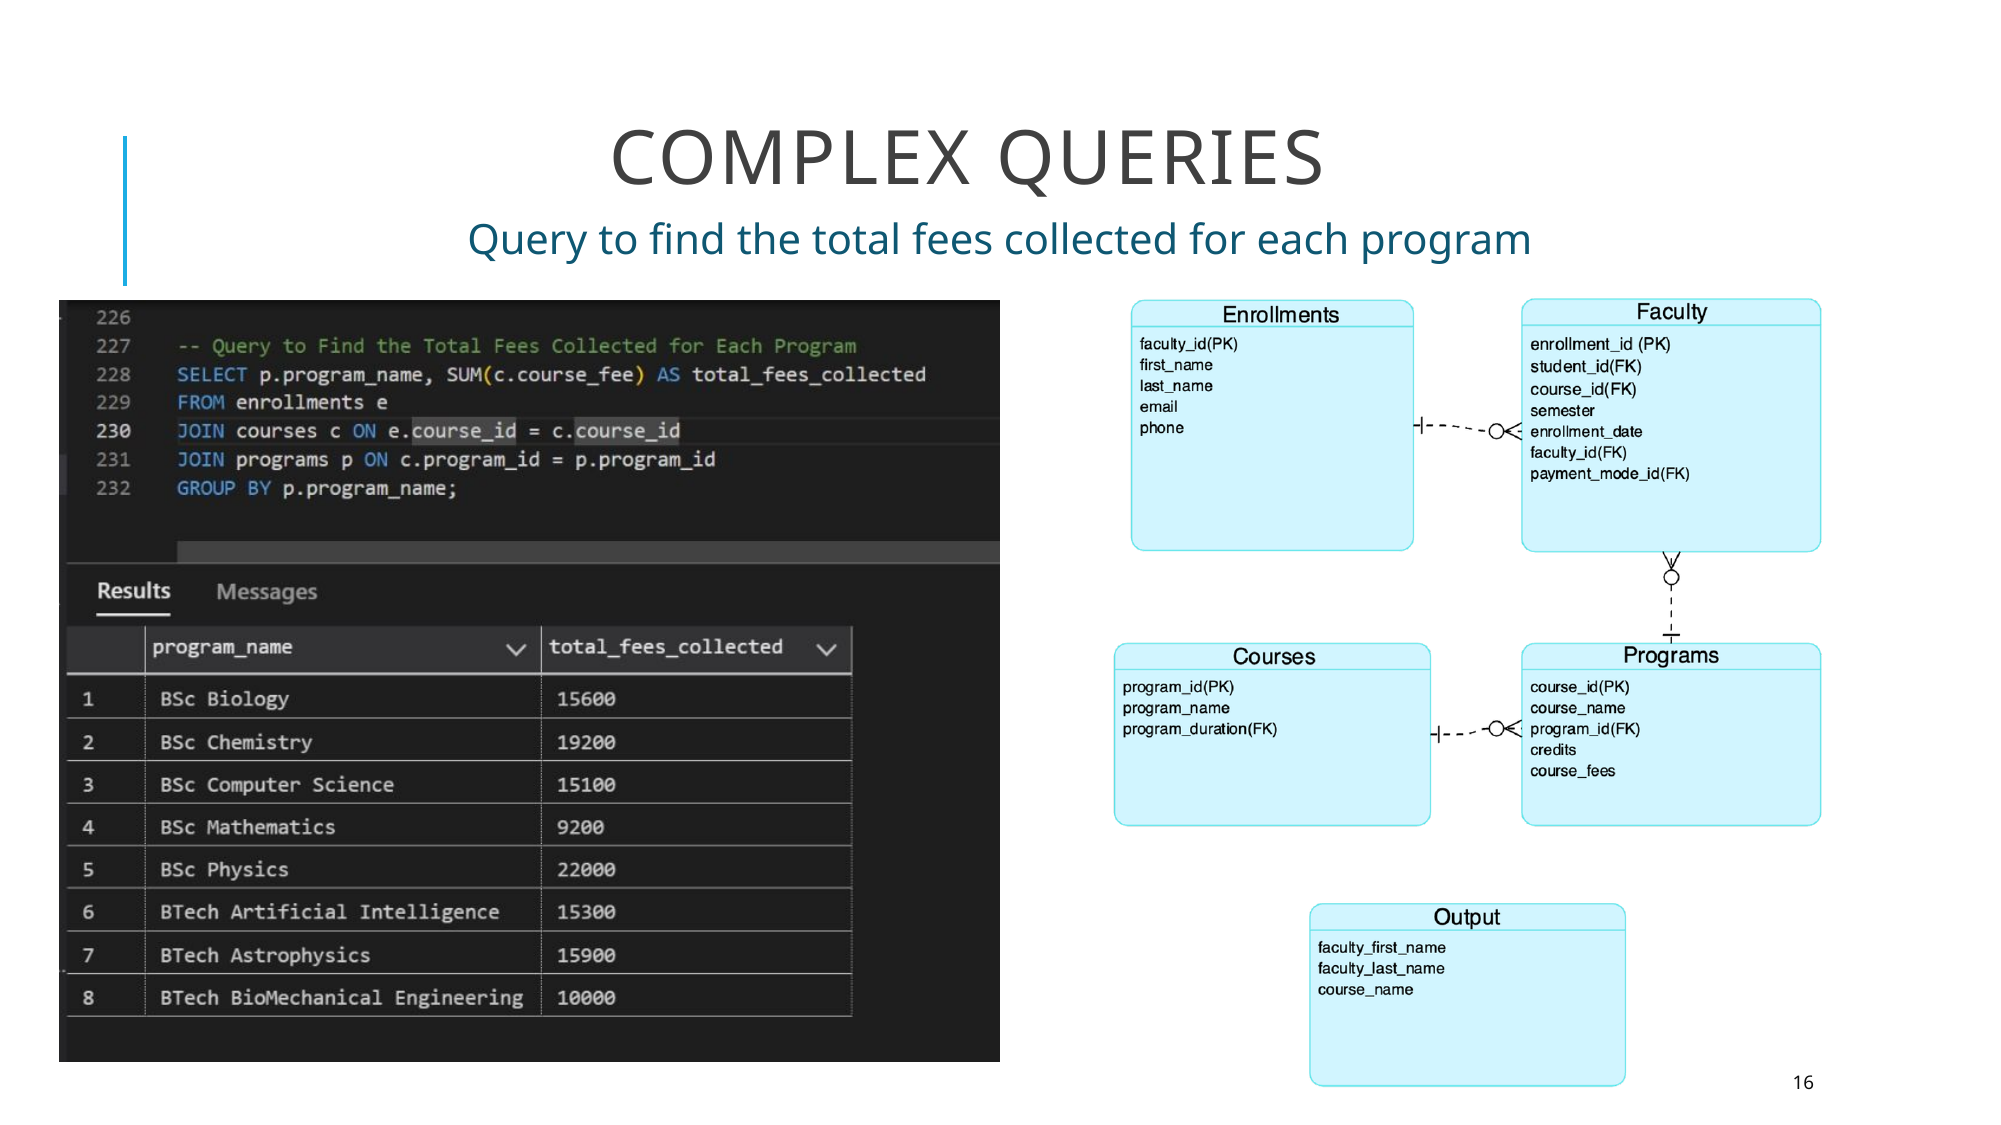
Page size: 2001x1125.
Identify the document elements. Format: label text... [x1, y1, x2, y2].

picture [58, 0, 2000, 1125]
text_box Query to find the total fees collected for each program [405, 205, 752, 270]
title Complex Queries [276, 53, 752, 272]
